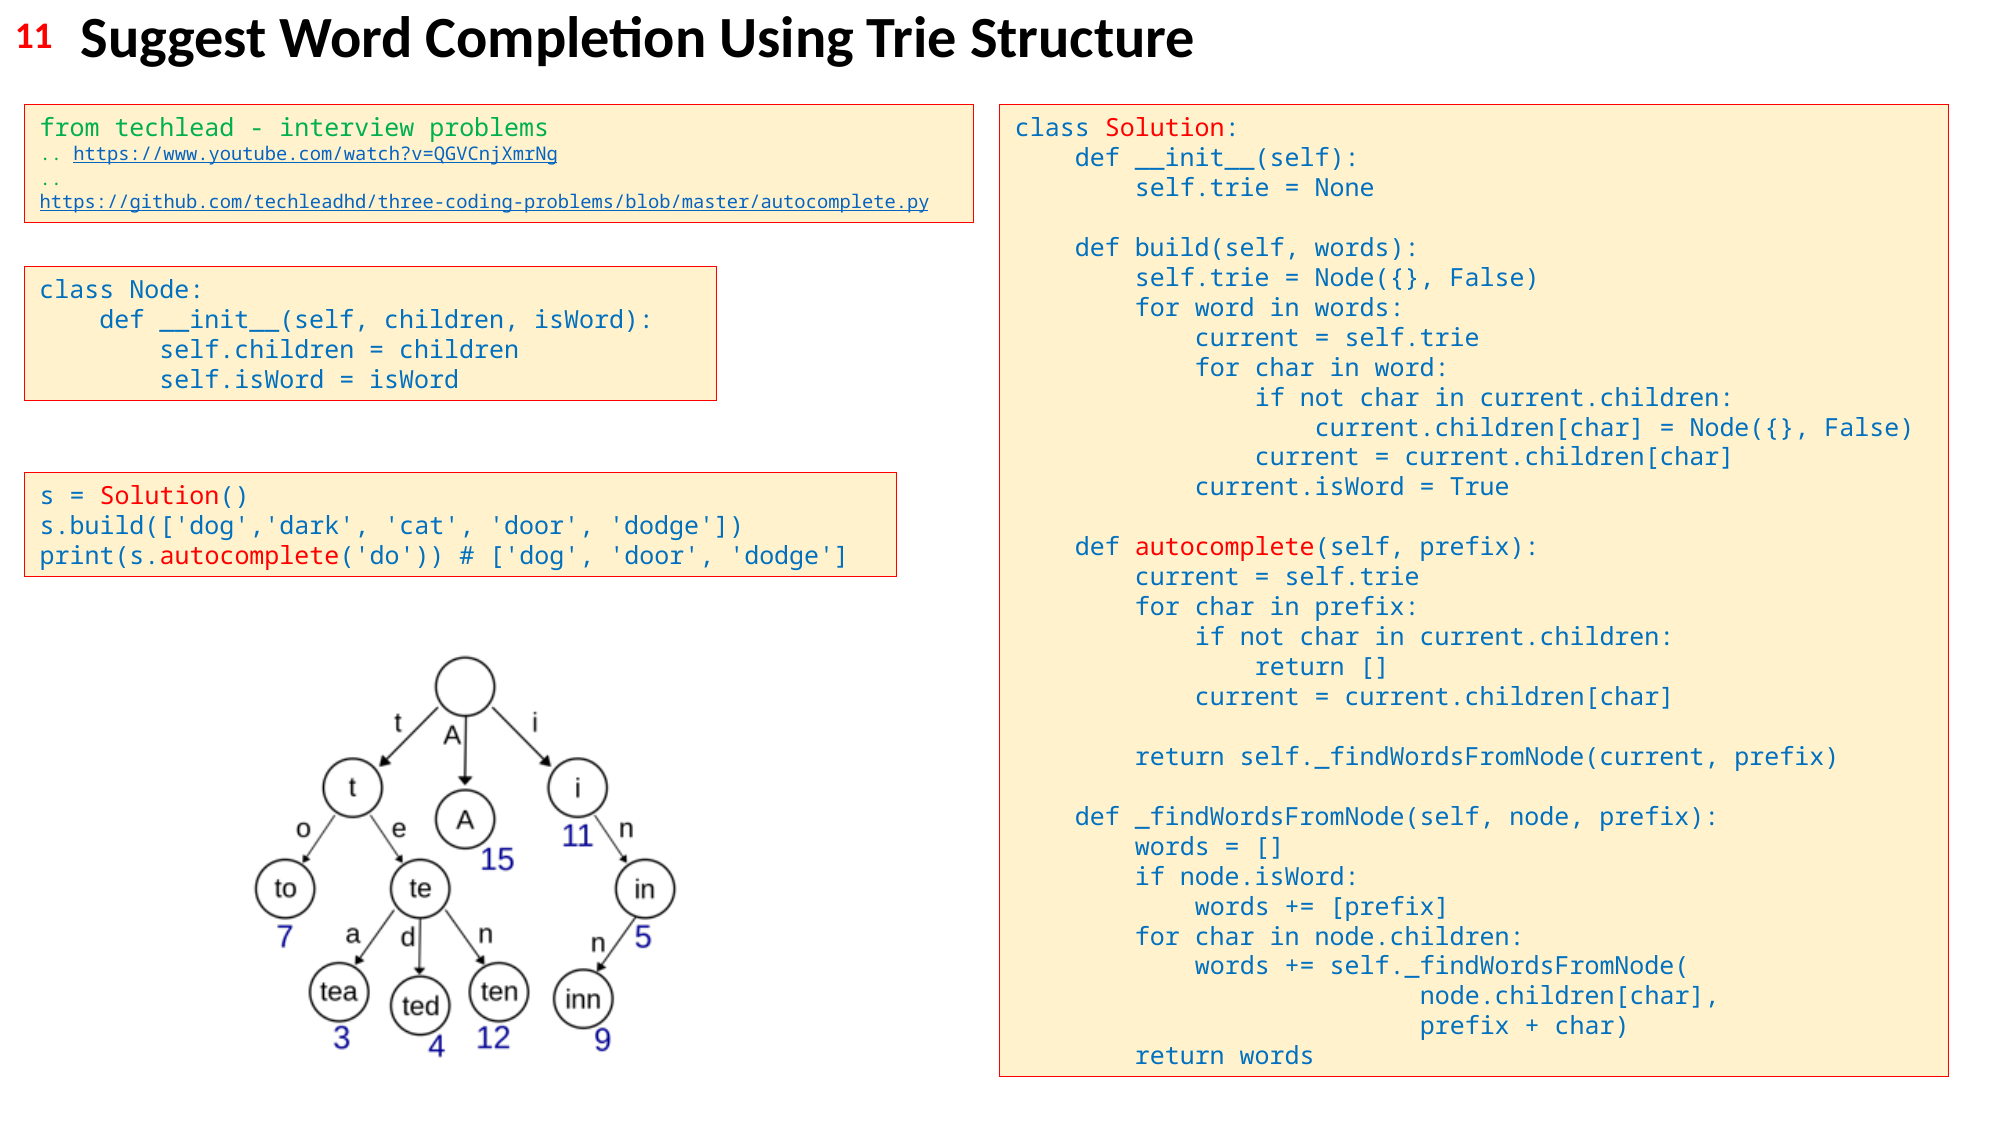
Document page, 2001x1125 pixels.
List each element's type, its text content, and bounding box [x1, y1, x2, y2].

text_box from techlead - interview problems .. https://www.youtube.com/watch?v=QGVCnjXmrNg .. https://github.com/techleadhd/three-coding-problems/blob/master/autocomplete.py [24, 104, 974, 223]
text_box Suggest Word Completion Using Trie Structure [65, 0, 1249, 77]
picture [240, 645, 691, 1067]
text_box 11 [0, 3, 89, 64]
text_box class Node: def __init__(self, children, isWord): self.children = children self.isWord = isWord [24, 266, 717, 401]
text_box s = Solution() s.build(['dog','dark', 'cat', 'door', 'dodge']) print(s.autocomplete('do')) # ['dog', 'door', 'dodge'] [24, 472, 897, 577]
text_box class Solution: def __init__(self): self.trie = None def build(self, words): self.trie = Node({}, False) for word in words: current = self.trie for char in word: if not char in current.children: current.children[char] = Node({}, False) current = current.children[char] current.isWord = True def autocomplete(self, prefix): current = self.trie for char in prefix: if not char in current.children: return [] current = current.children[char] return self._findWordsFromNode(current, prefix) def _findWordsFromNode(self, node, prefix): words = [] if node.isWord: words += [prefix] for char in node.children: words += self._findWordsFromNode( node.children[char], prefix + char) return words [999, 104, 1949, 1077]
